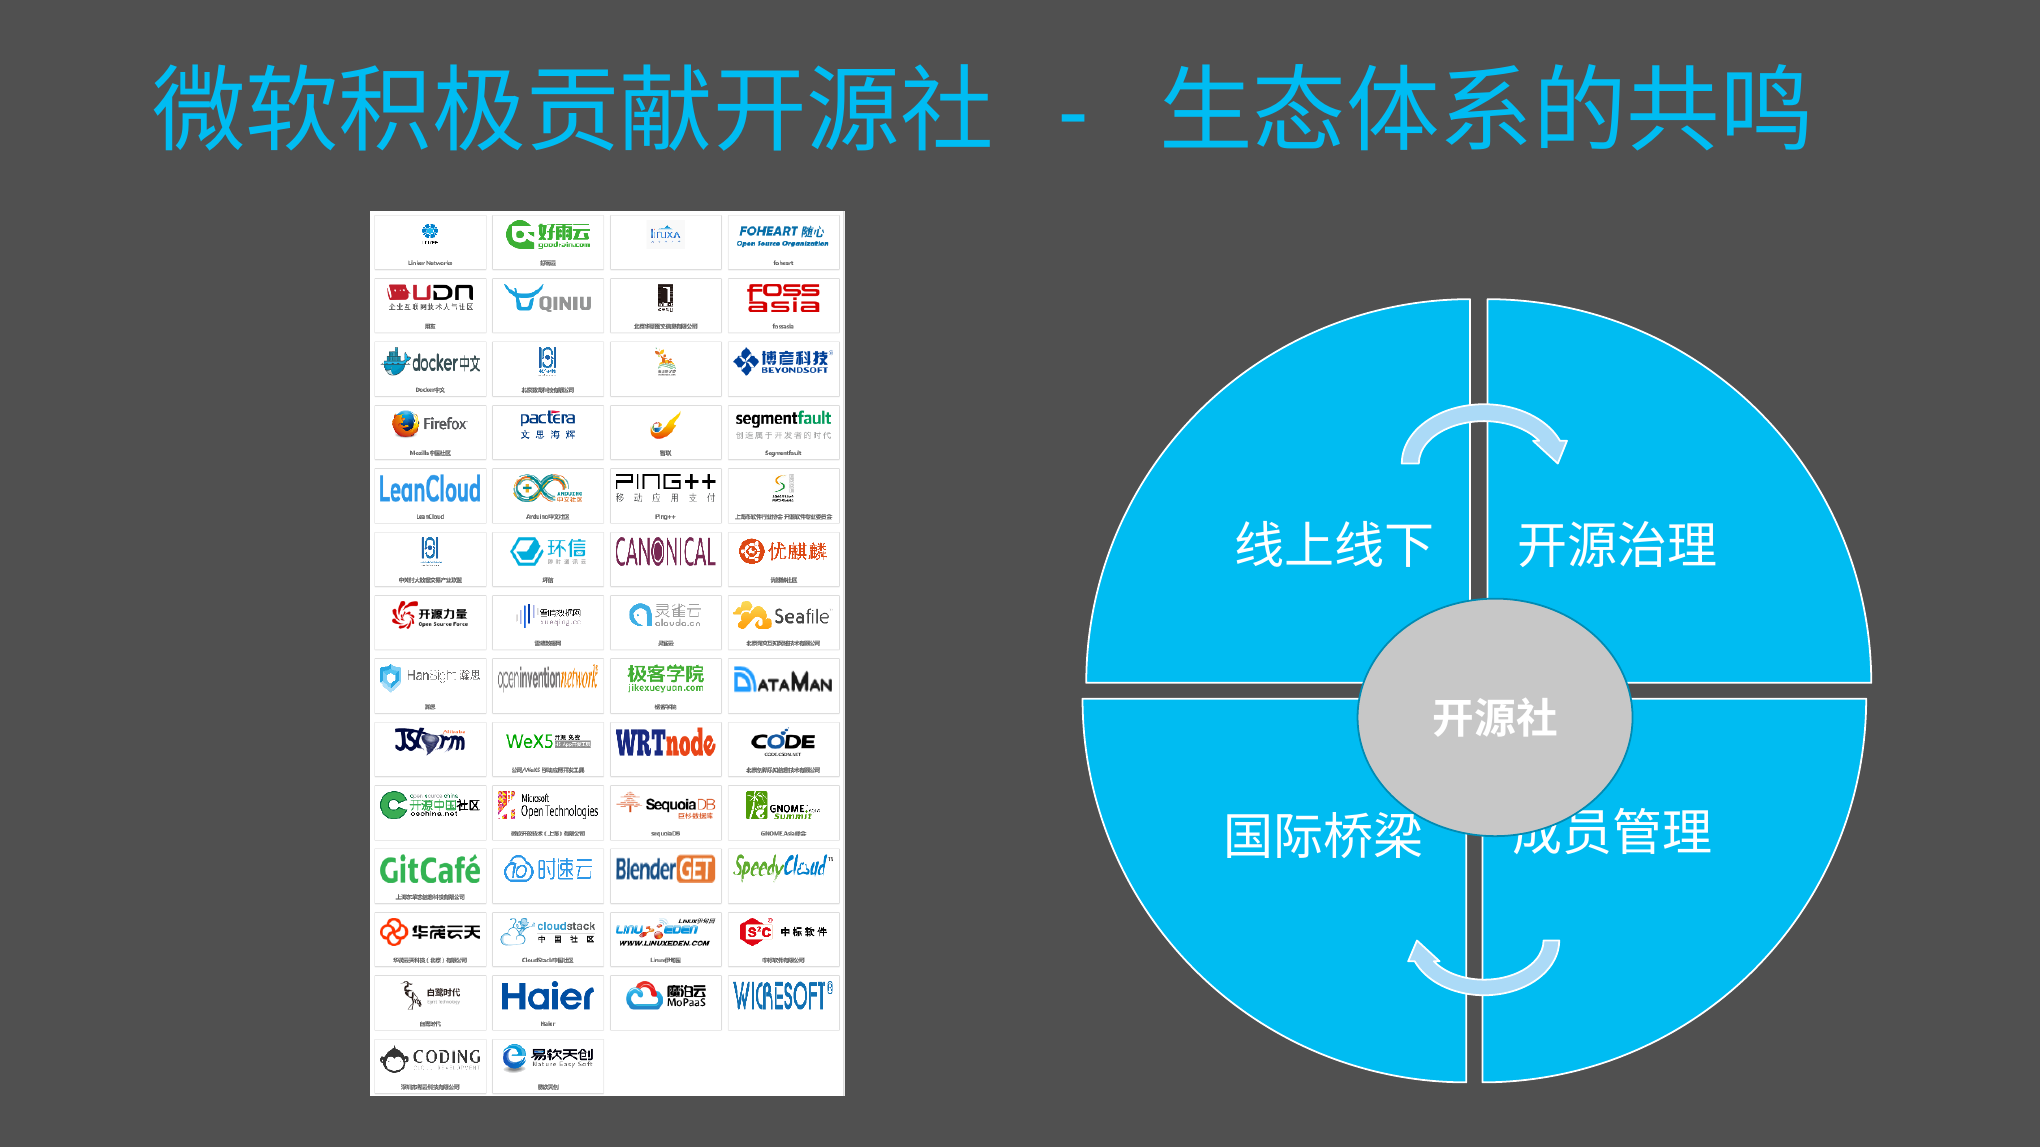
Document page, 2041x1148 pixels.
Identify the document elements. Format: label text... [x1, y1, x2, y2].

text_box 微软积极贡献开源社 - 生态体系的共鸣 [50, 42, 1916, 170]
picture [369, 210, 846, 1096]
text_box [794, 248, 2041, 1135]
